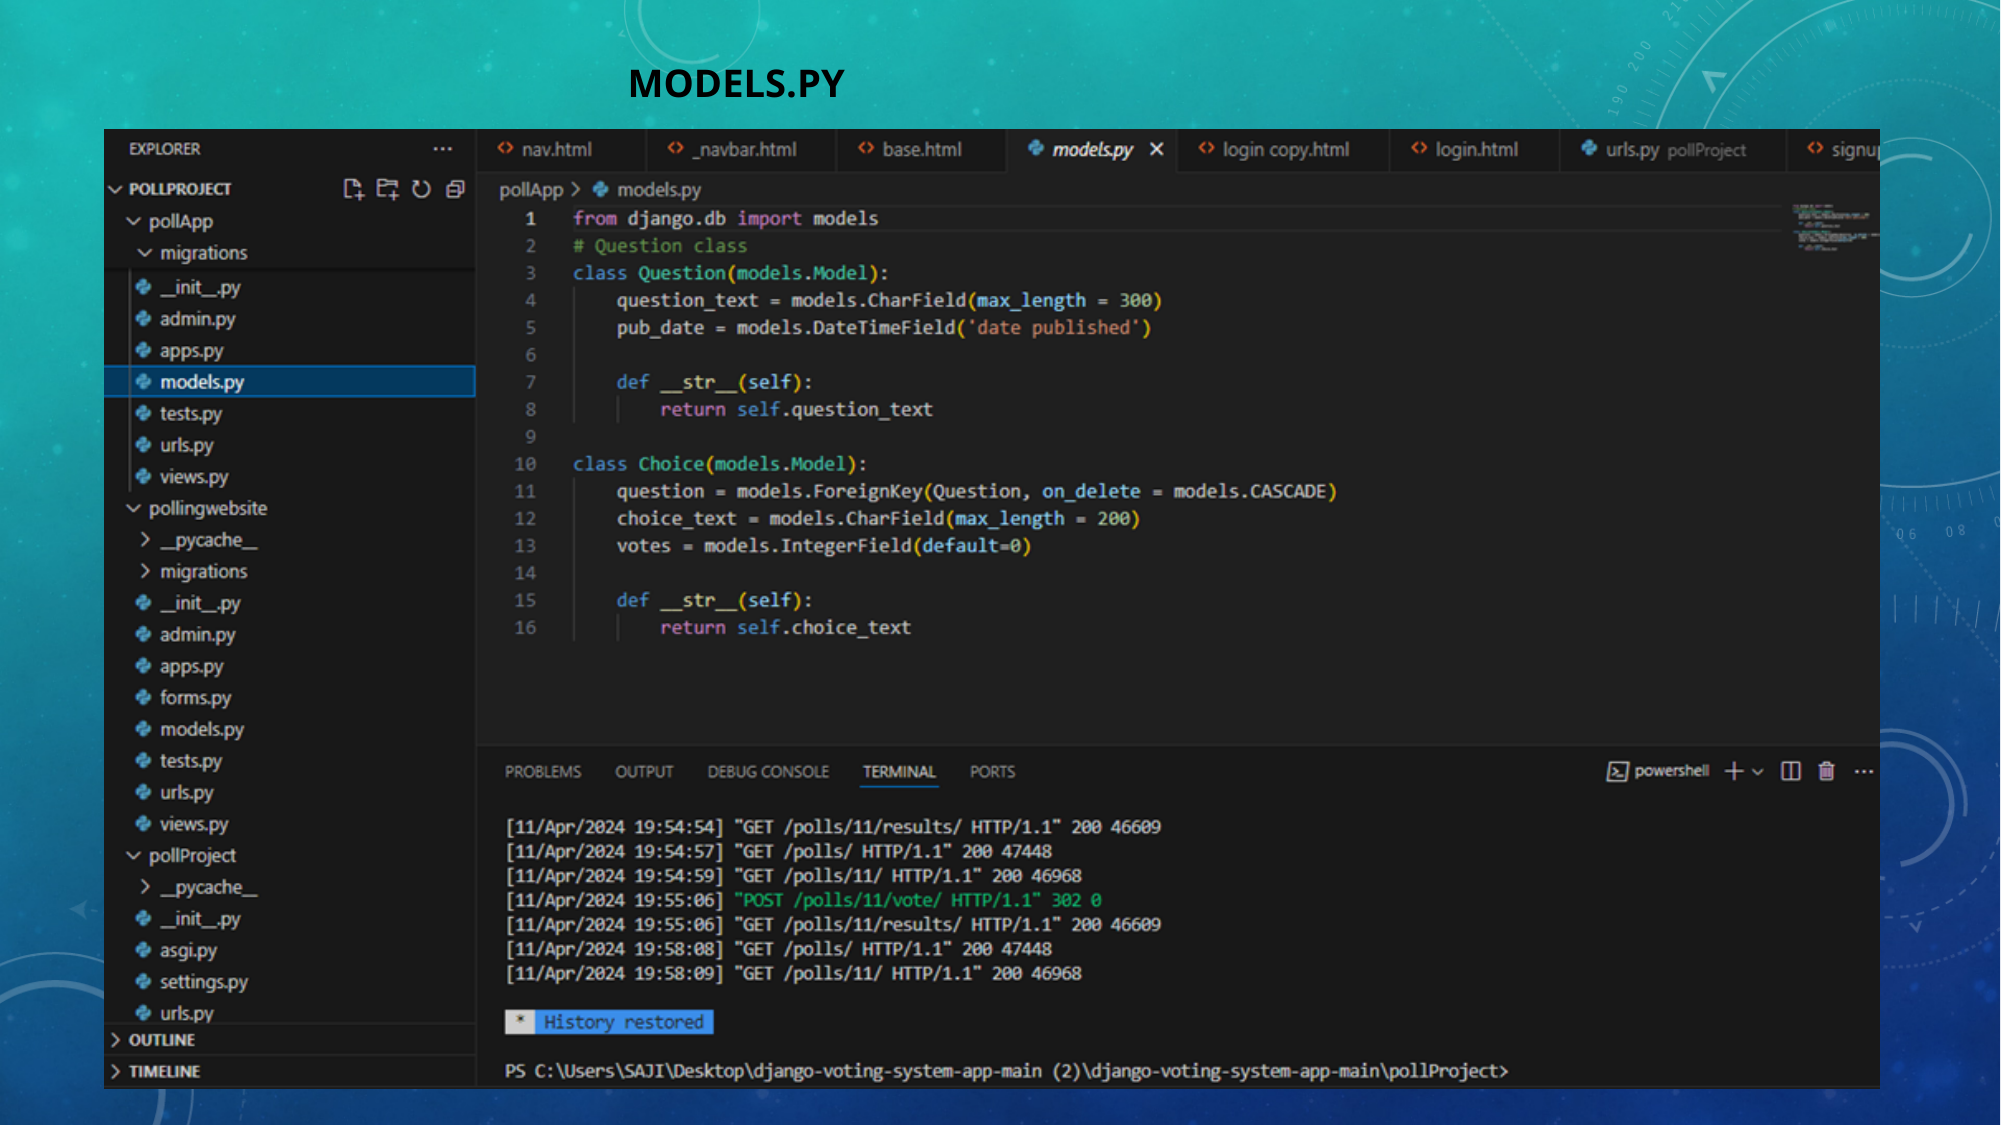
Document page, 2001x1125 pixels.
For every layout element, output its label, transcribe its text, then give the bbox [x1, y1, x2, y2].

title Models.py [112, 51, 1641, 129]
picture [0, 0, 2001, 1125]
